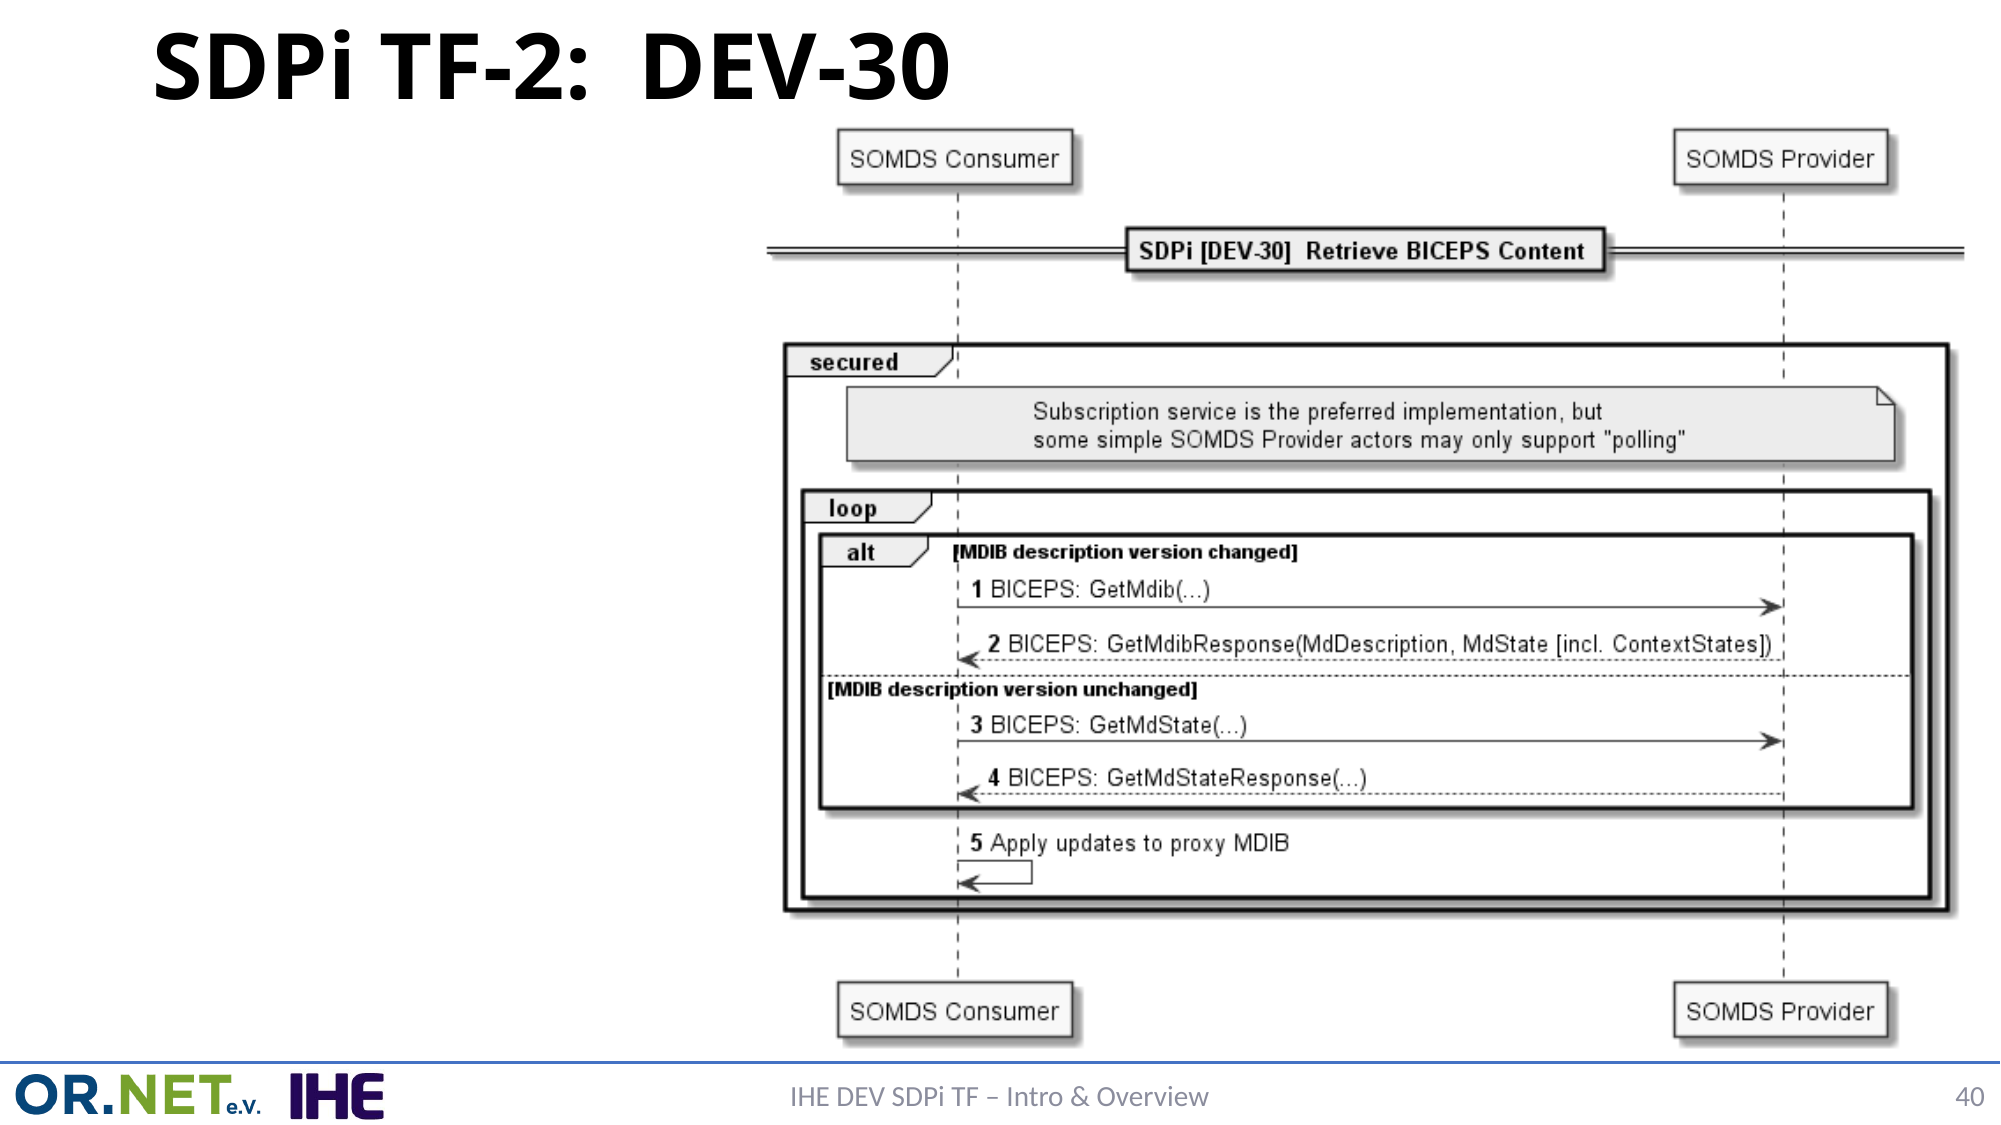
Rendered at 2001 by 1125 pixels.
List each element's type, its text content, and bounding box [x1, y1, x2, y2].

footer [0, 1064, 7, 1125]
title SDPi TF-2: DEV-30 [137, 3, 1863, 136]
slide_number 40 [1810, 1064, 2000, 1125]
picture [290, 1068, 386, 1120]
picture [7, 1062, 268, 1125]
picture [762, 124, 1984, 1054]
footer IHE DEV SDPi TF – Intro & Overview [268, 1064, 1810, 1125]
